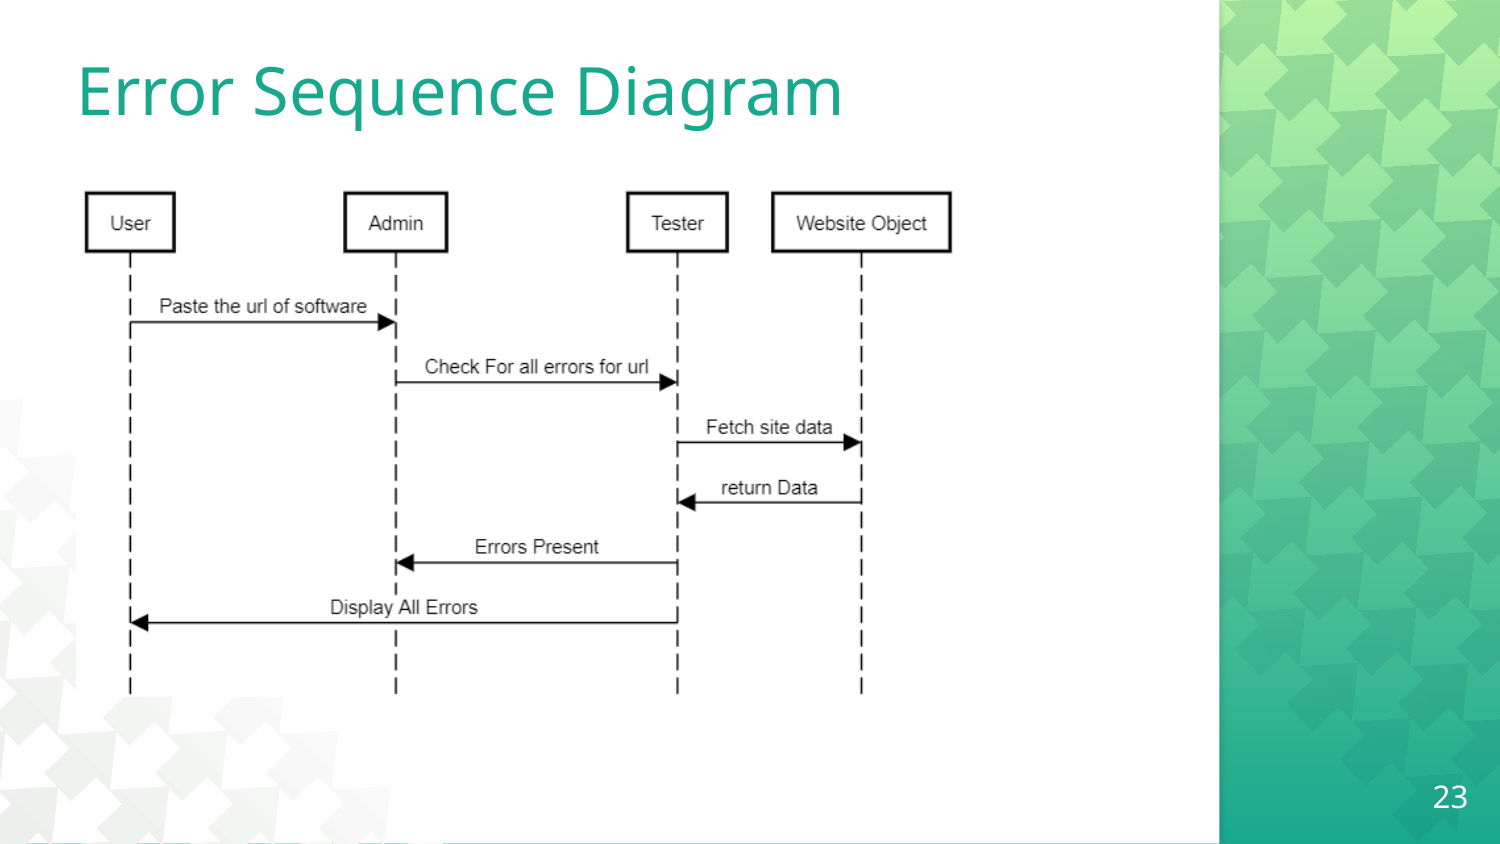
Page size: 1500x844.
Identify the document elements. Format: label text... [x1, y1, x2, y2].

picture [76, 179, 961, 697]
title Error Sequence Diagram [76, 58, 1083, 130]
slide_number 23 [1378, 766, 1469, 832]
